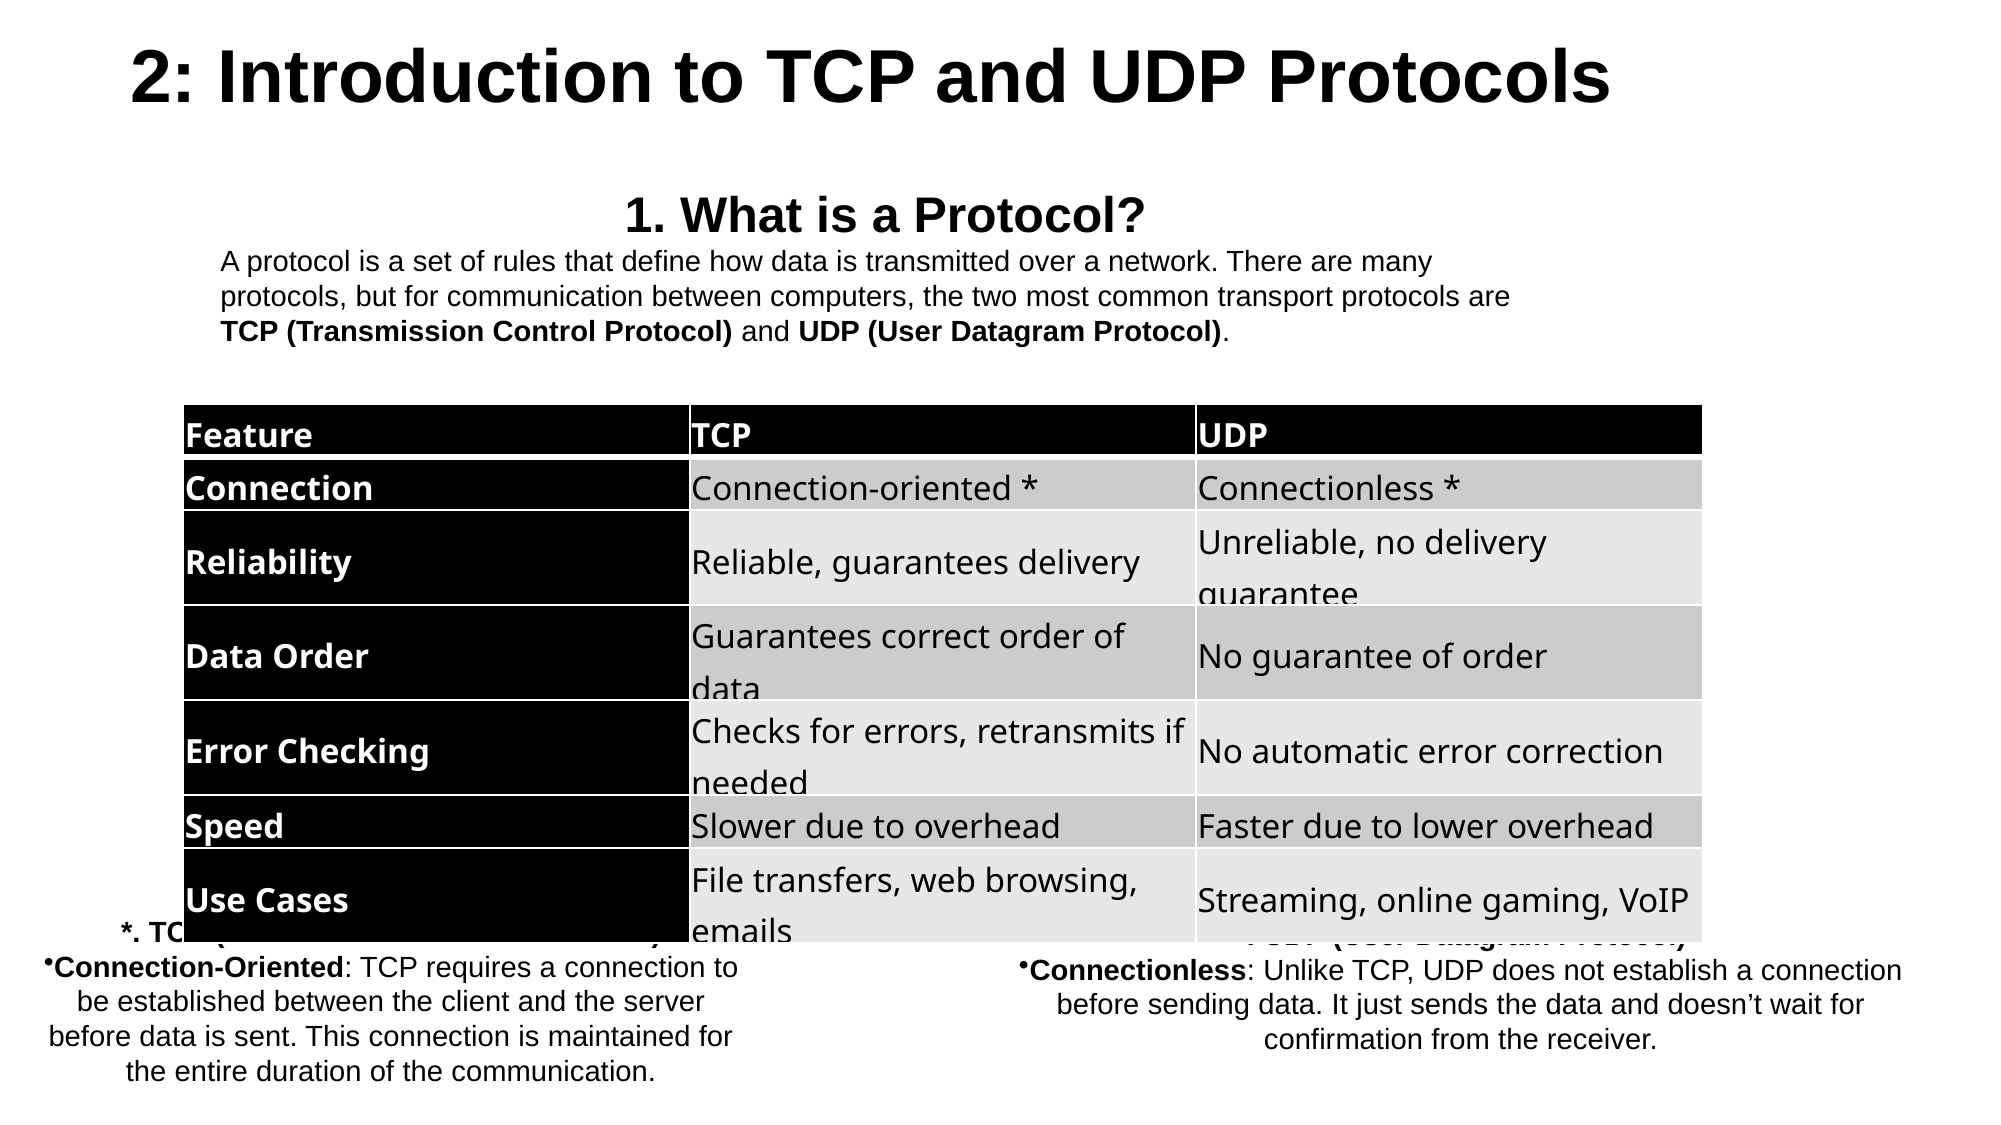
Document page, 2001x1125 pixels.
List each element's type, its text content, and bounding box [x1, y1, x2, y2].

table_cell Use Cases [184, 849, 689, 942]
table_cell No guarantee of order [1197, 606, 1702, 699]
table_cell File transfers, web browsing, emails [691, 849, 1195, 942]
table_cell Data Order [184, 606, 689, 699]
table_cell Connection [184, 460, 689, 509]
table_cell Reliable, guarantees delivery [691, 511, 1195, 604]
table_cell No automatic error correction [1197, 701, 1702, 794]
text_box *. UDP (User Datagram Protocol) Connectionless: Unlike TCP, UDP does not establish a connection before sending data. It just sends the data and doesn’t wait for confirmation from the receiver. [999, 908, 1923, 1099]
table_cell Error Checking [184, 701, 689, 794]
table_cell Connectionless * [1197, 460, 1702, 509]
table_cell Connection-oriented * [691, 460, 1195, 509]
table_header TCP [691, 405, 1195, 454]
title 2: Introduction to TCP and UDP Protocols [115, 0, 1841, 174]
table_cell Unreliable, no delivery guarantee [1197, 511, 1702, 604]
table_cell Reliability [184, 511, 689, 604]
table_cell Guarantees correct order of data [691, 606, 1195, 699]
table_cell Speed [184, 796, 689, 847]
table_header Feature [184, 405, 689, 454]
text_box *. TCP (Transmission Control Protocol) Connection-Oriented: TCP requires a connection to be established between the client and the server before data is sent. This connection is maintained for the entire duration of the communication. [17, 870, 766, 1125]
table_cell Faster due to lower overhead [1197, 796, 1702, 847]
text_box 1. What is a Protocol? A protocol is a set of rules that define how data is transmitted over a network. There are many protocols, but for communication between computers, the two most common transport protocols are TCP (Transmission Control Protocol) and UDP (User Datagram Protocol). [205, 174, 1567, 355]
table_cell Checks for errors, retransmits if needed [691, 701, 1195, 794]
table_header UDP [1197, 405, 1702, 454]
table_cell Streaming, online gaming, VoIP [1197, 849, 1702, 942]
table_cell Slower due to overhead [691, 796, 1195, 847]
